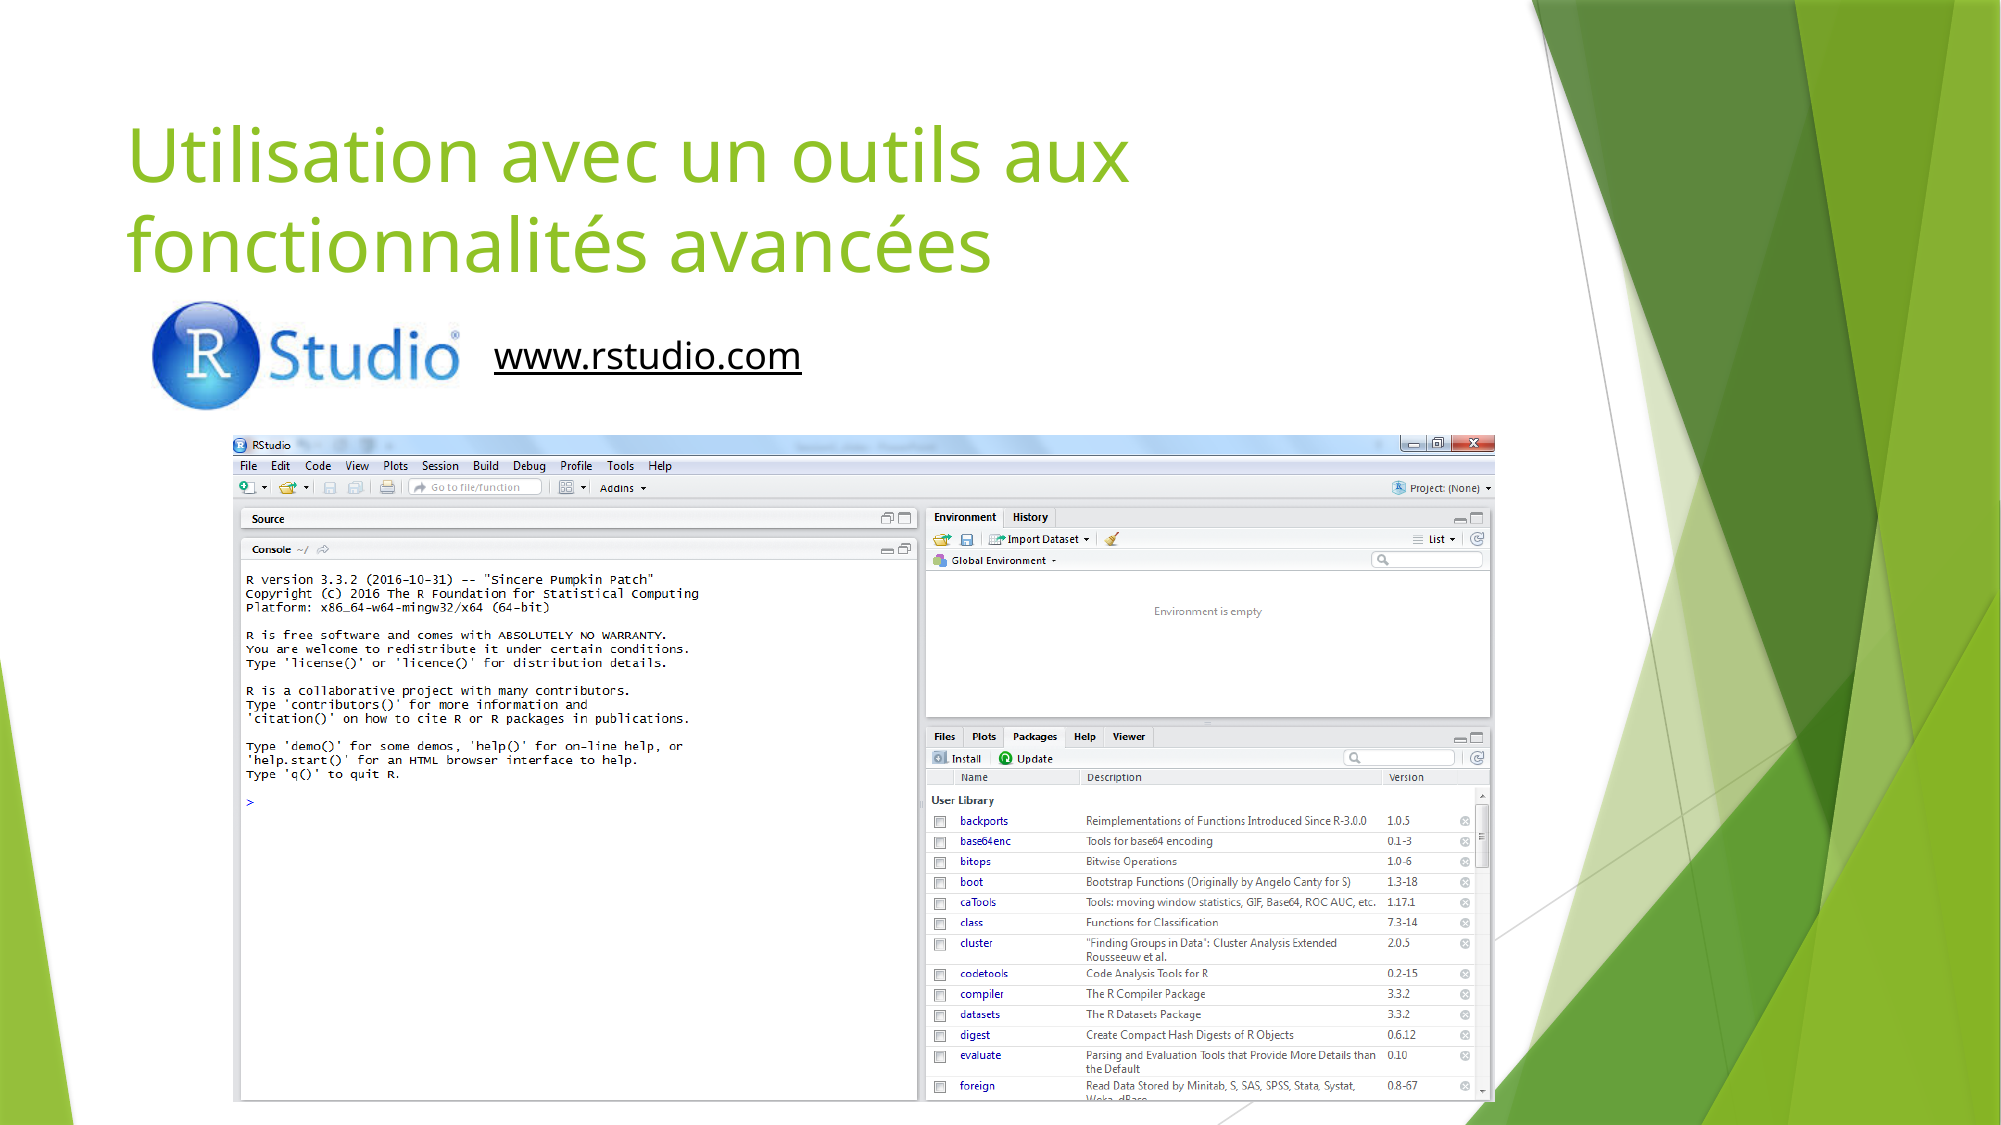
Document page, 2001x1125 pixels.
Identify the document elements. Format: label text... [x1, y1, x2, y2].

title Utilisation avec un outils aux fonctionnalités avancées [111, 99, 1522, 317]
picture [150, 290, 461, 419]
picture [233, 434, 1495, 1103]
text_box www.rstudio.com [478, 324, 827, 391]
